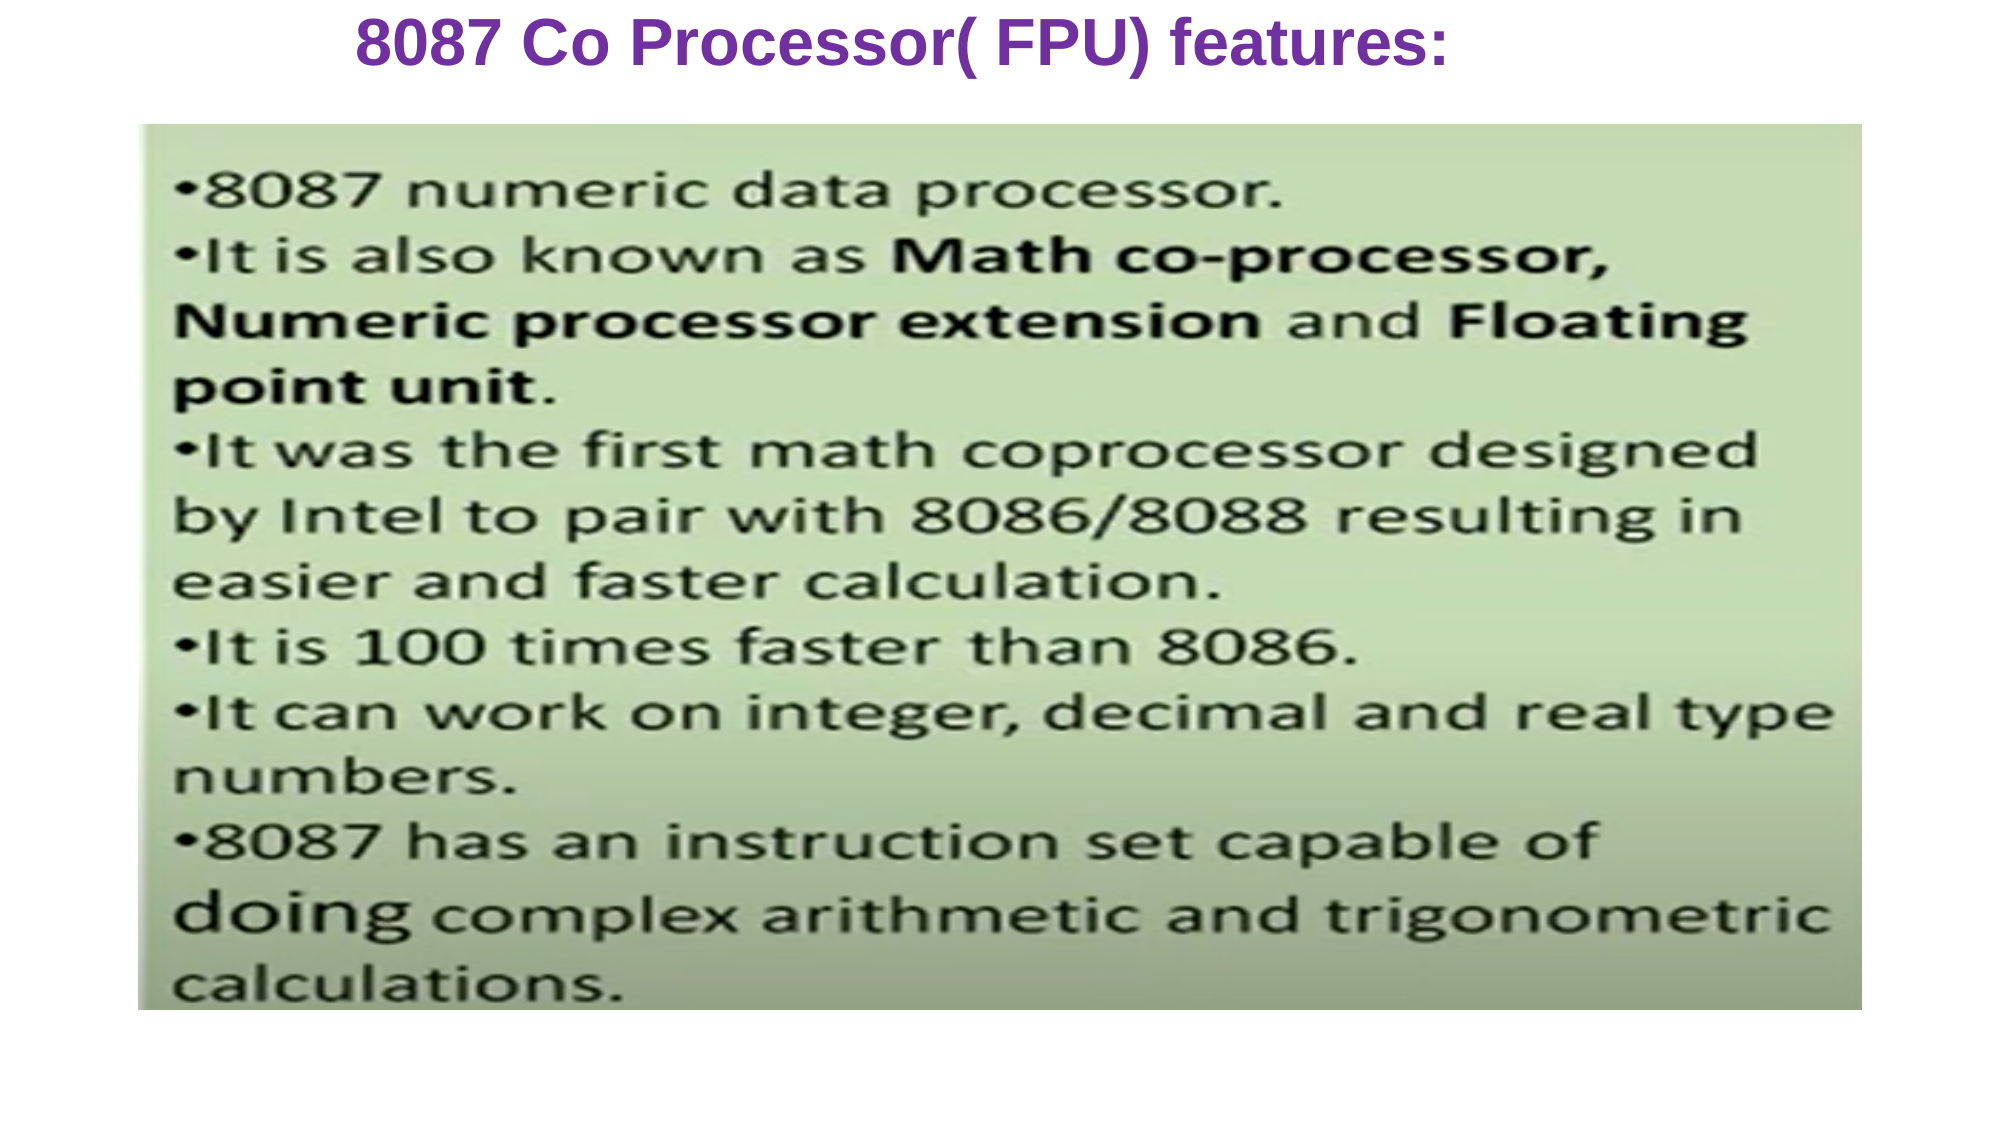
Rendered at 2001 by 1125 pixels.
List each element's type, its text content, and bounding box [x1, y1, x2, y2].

text_box 8087 Co Processor( FPU) features: [44, 32, 1732, 125]
picture [138, 124, 1862, 1010]
